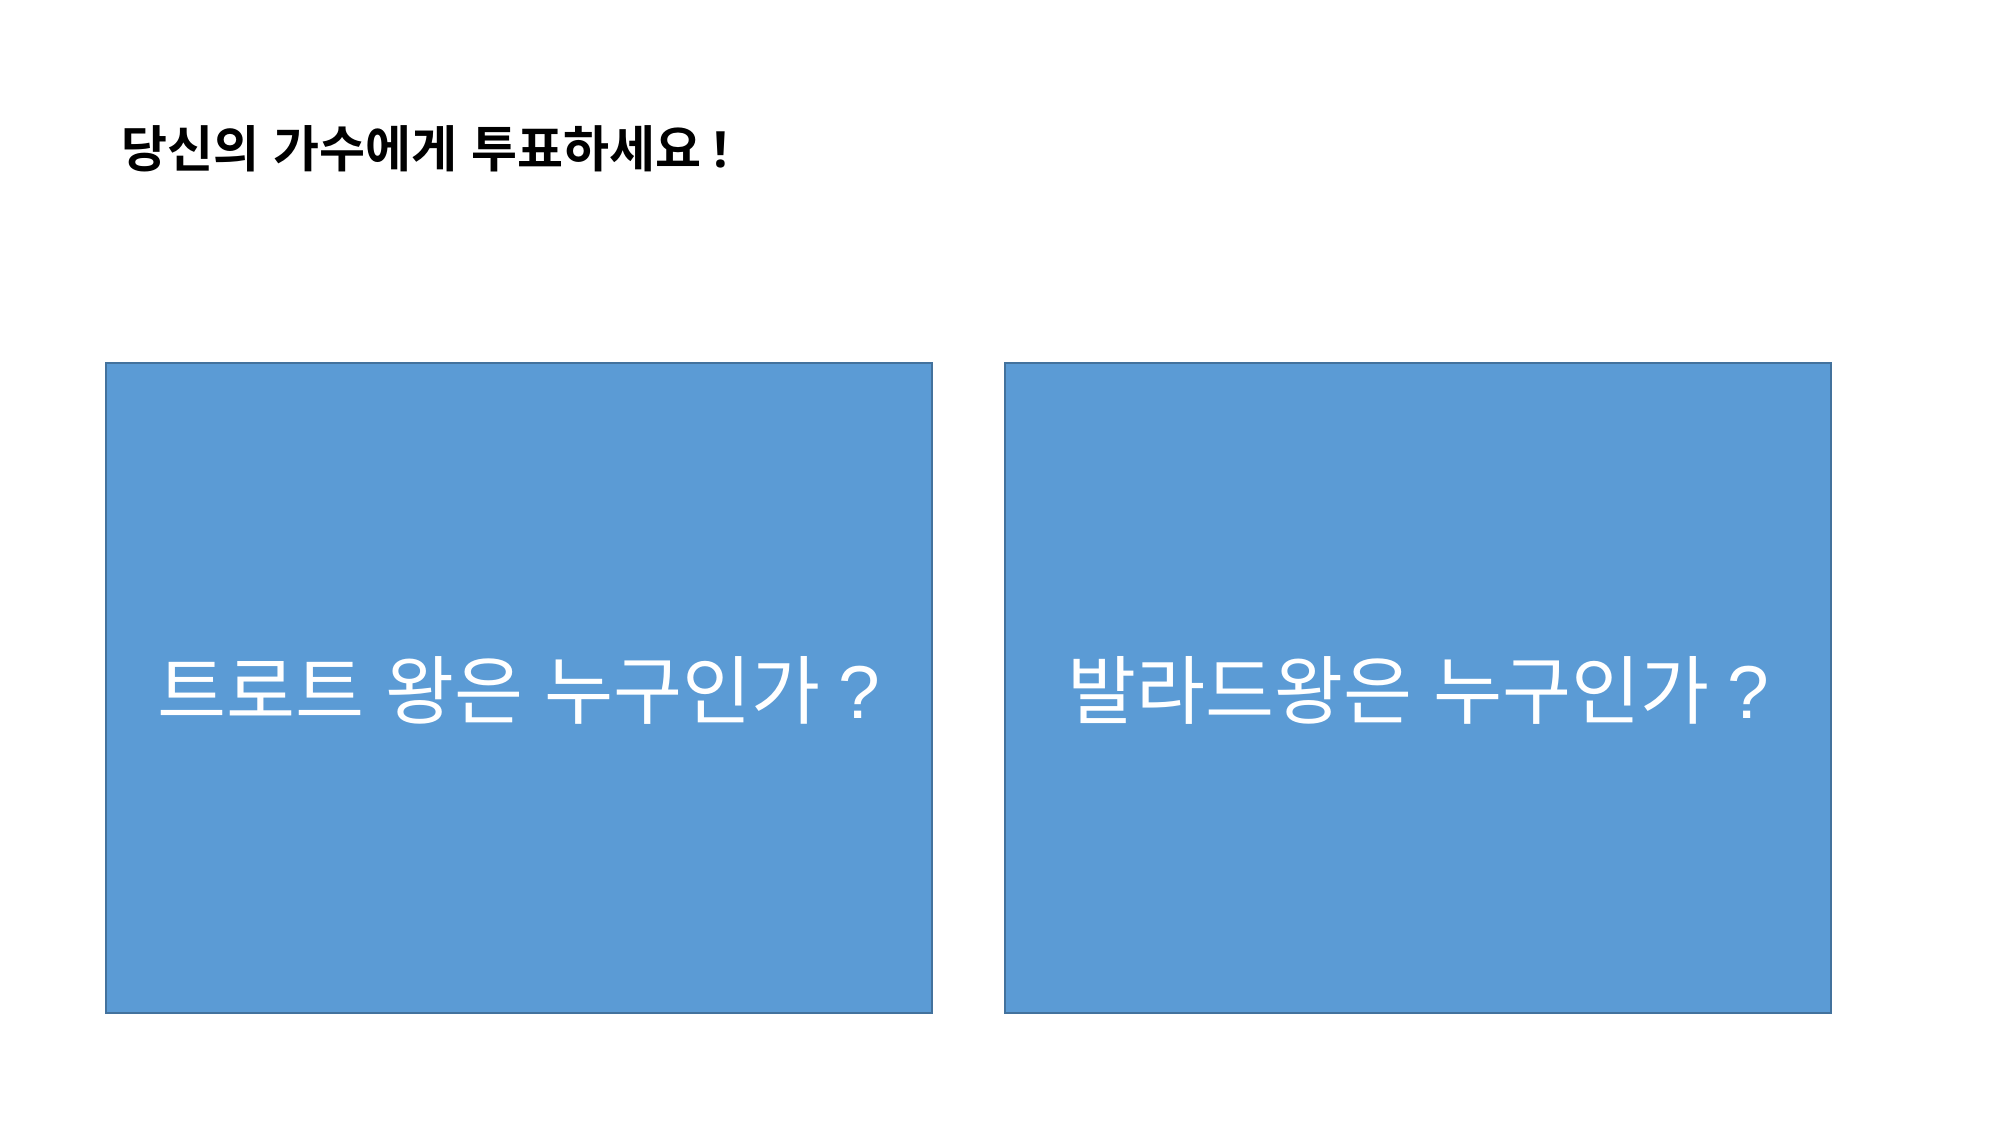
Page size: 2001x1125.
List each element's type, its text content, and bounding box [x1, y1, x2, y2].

title 당신의 가수에게 투표하세요! [106, 42, 1832, 260]
text_box 트로트 왕은 누구인가? [105, 362, 933, 1014]
text_box 발라드왕은 누구인가? [1004, 362, 1832, 1014]
